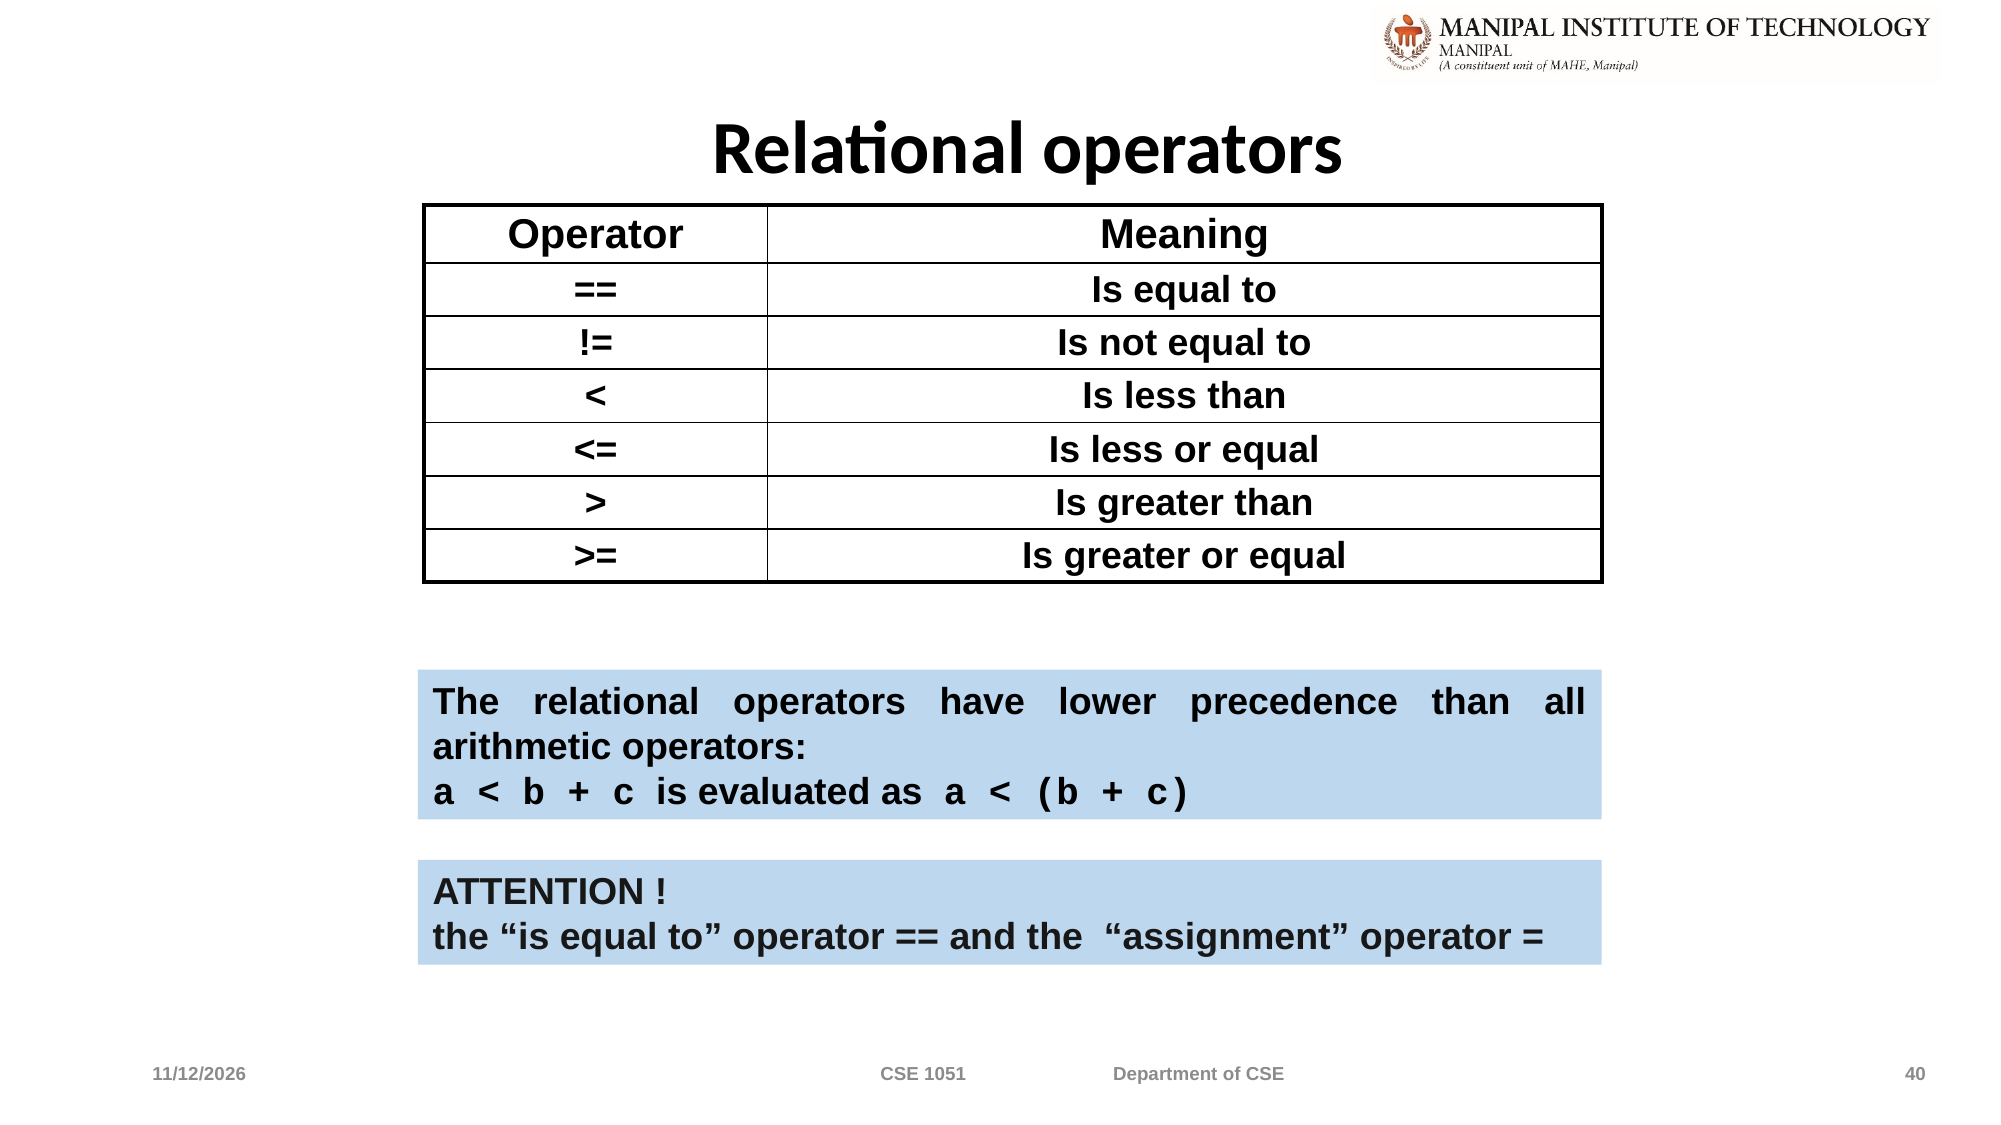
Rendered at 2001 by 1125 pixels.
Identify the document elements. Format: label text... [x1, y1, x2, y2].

text_box The relational operators have lower precedence than all arithmetic operators: a < b + c is evaluated as a < (b + c) [417, 669, 1602, 820]
table_cell <= [426, 423, 767, 475]
table_cell Is equal to [768, 264, 1600, 315]
table_header Operator [426, 207, 767, 262]
slide_number 40 [1862, 1042, 1941, 1103]
footer CSE 1051 Department of CSE [362, 1042, 1803, 1103]
table_cell > [426, 477, 767, 528]
title Relational operators [587, 106, 1469, 192]
text_box ATTENTION ! the “is equal to” operator == and the “assignment” operator = [417, 859, 1602, 965]
table_cell >= [426, 530, 767, 580]
picture [1371, 6, 1941, 85]
table_cell == [426, 264, 767, 315]
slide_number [137, 1042, 327, 1103]
table_cell Is greater or equal [768, 530, 1600, 580]
table_cell Is not equal to [768, 317, 1600, 368]
table_cell Is less than [768, 370, 1600, 422]
table_cell Is greater than [768, 477, 1600, 528]
table_cell Is less or equal [768, 423, 1600, 475]
table_cell < [426, 370, 767, 422]
table_cell != [426, 317, 767, 368]
table_header Meaning [768, 207, 1600, 262]
